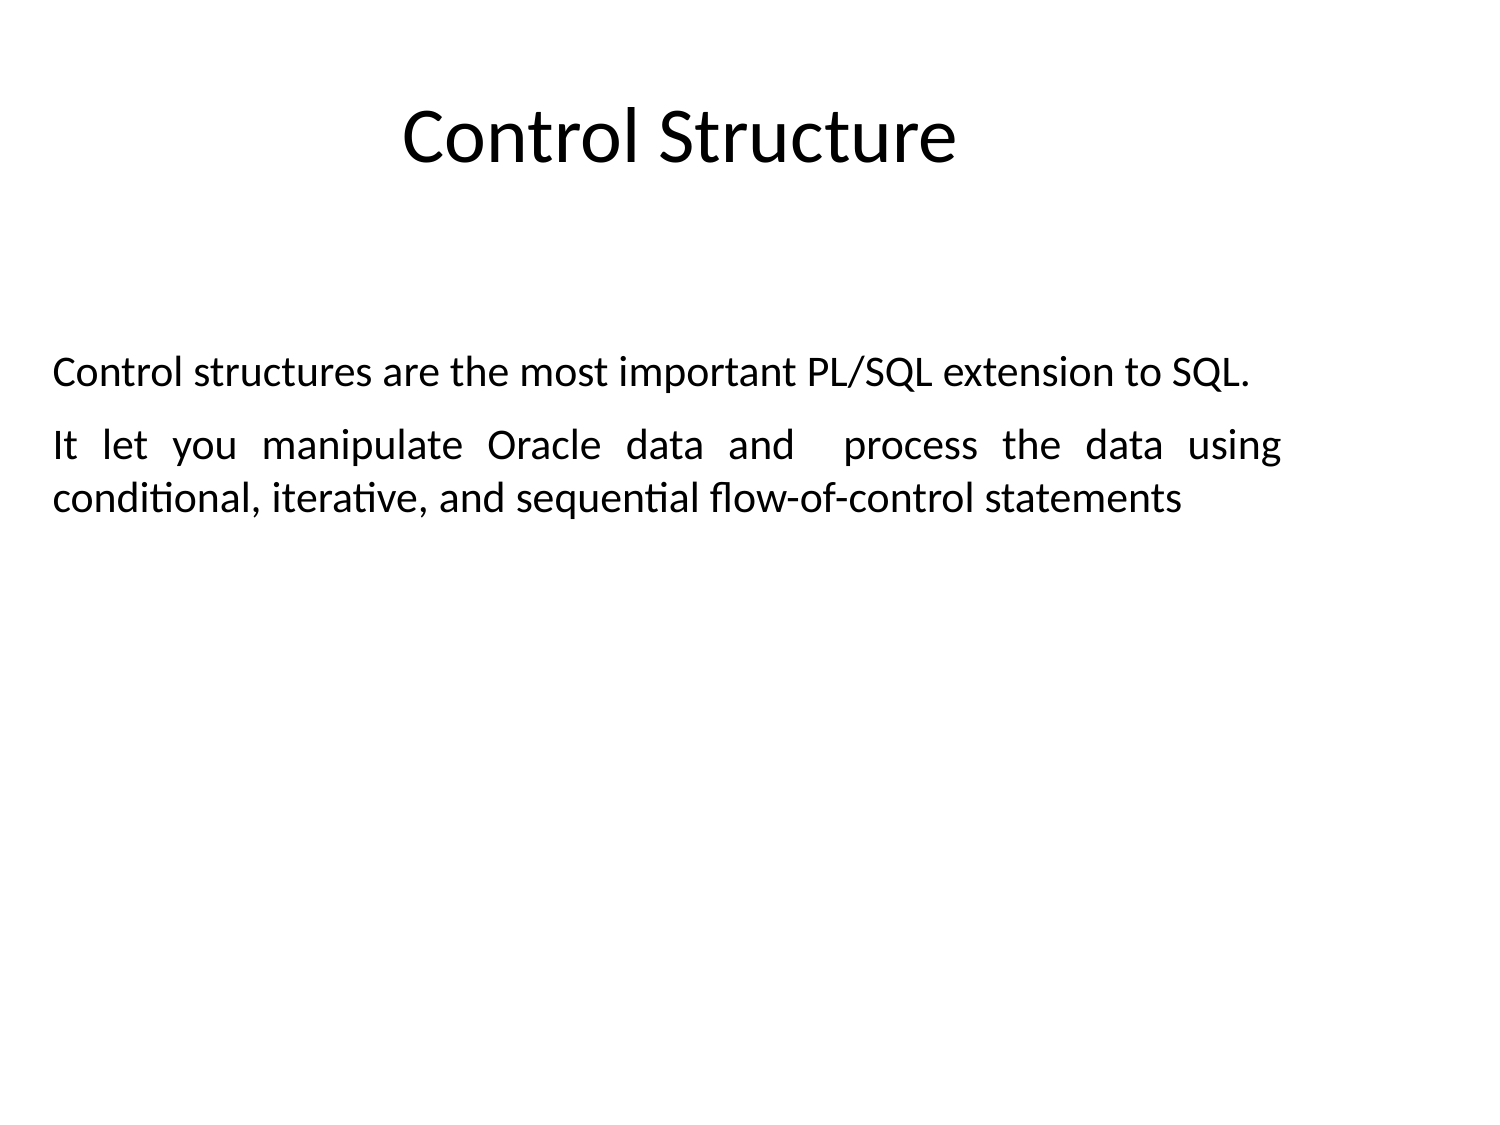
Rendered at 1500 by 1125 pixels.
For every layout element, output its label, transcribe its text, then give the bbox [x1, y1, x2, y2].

text_box Control structures are the most important PL/SQL extension to SQL. It let you manipulate Oracle data and process the data using conditional, iterative, and sequential flow-of-control statements [37, 335, 1297, 994]
text_box Control Structure [43, 37, 1319, 225]
